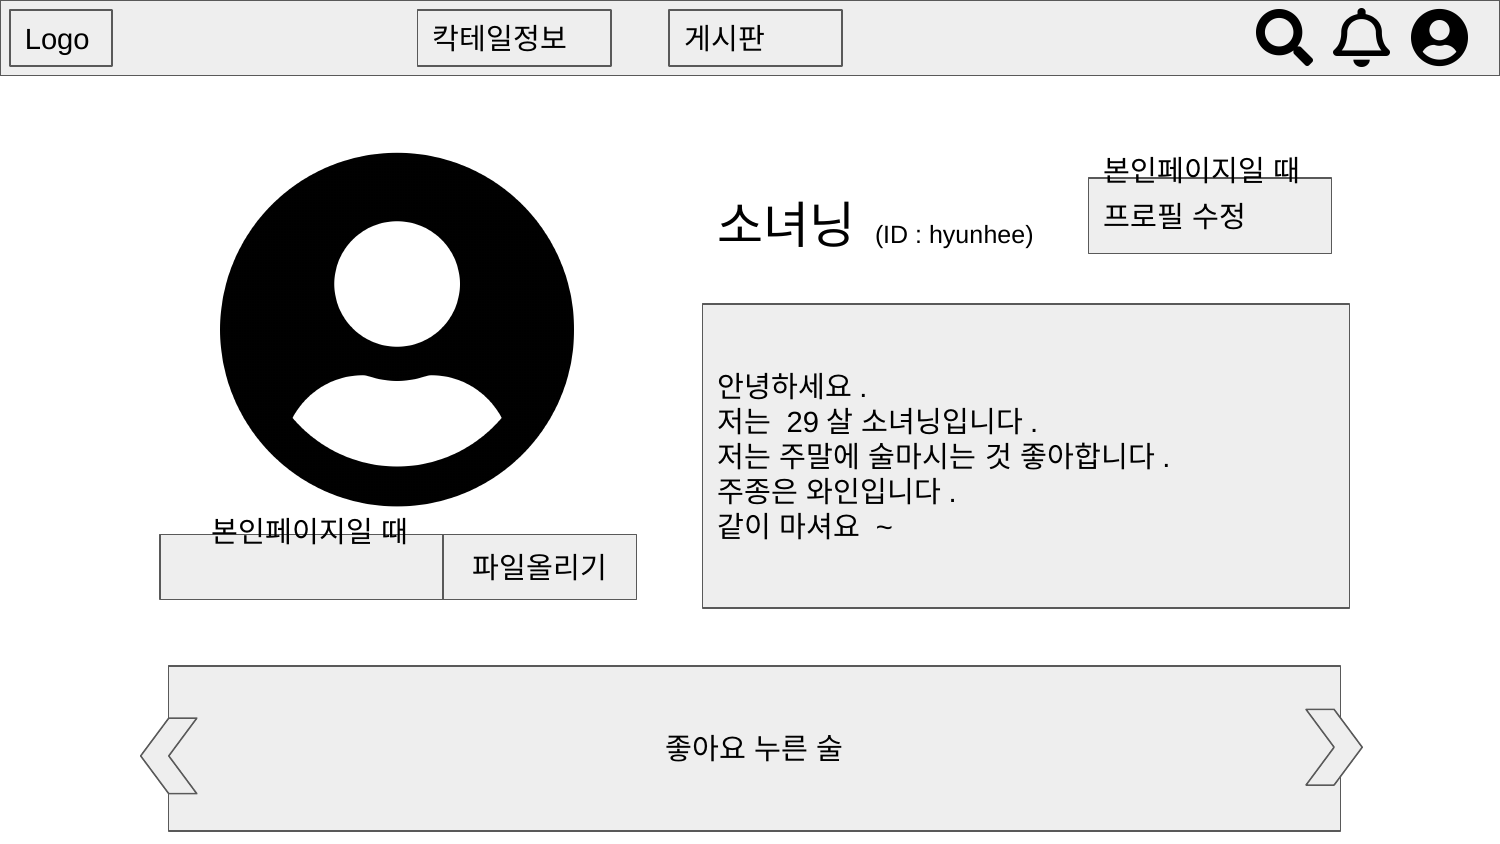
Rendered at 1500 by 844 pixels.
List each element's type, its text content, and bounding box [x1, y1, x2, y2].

text_box 좋아요 누른 술 [168, 665, 1341, 831]
text_box 프로필 수정 [1088, 203, 1332, 254]
text_box 본인페이지일 때 [196, 498, 470, 564]
text_box 안녕하세요. 저는 29살 소녀닝입니다. 저는 주말에 술마시는 것 좋아합니다. 주종은 와인입니다. 같이 마셔요 ~ [702, 303, 1350, 608]
text_box [0, 0, 1500, 76]
text_box 게시판 [669, 9, 843, 66]
text_box [159, 534, 442, 600]
text_box Logo [9, 9, 113, 66]
text_box 파일올리기 [442, 534, 637, 600]
text_box [140, 718, 197, 794]
picture [1411, 8, 1468, 67]
text_box 소녀닝 (ID : hyunhee) [702, 178, 1195, 278]
text_box 본인페이지일 때 [1088, 136, 1361, 203]
picture [220, 147, 574, 512]
text_box [1306, 709, 1363, 786]
picture [1333, 8, 1391, 68]
text_box 칵테일정보 [417, 9, 612, 66]
picture [1255, 9, 1313, 67]
